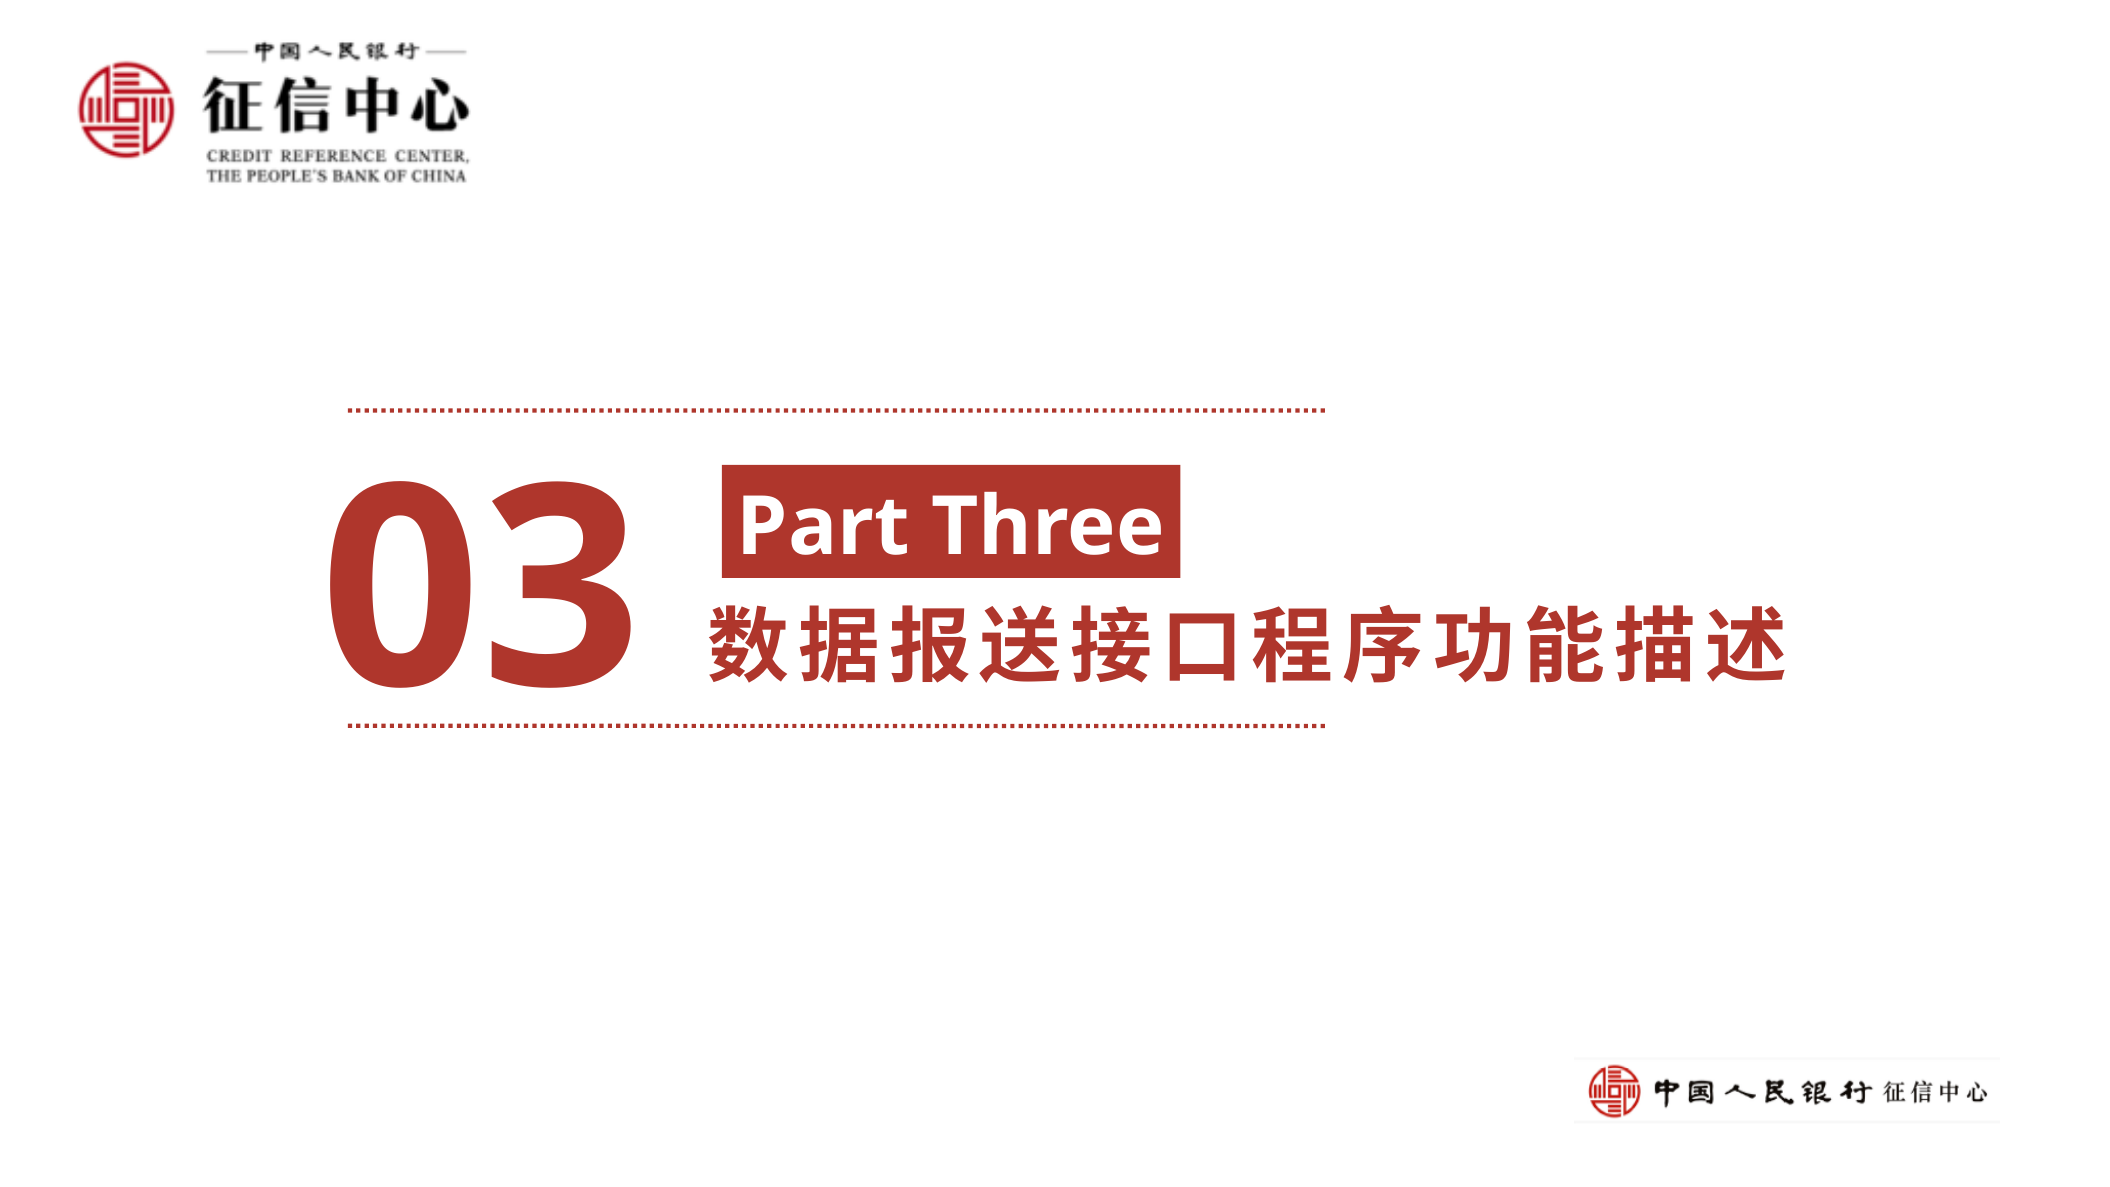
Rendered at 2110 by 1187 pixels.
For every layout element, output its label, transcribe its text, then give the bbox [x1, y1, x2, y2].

picture [1574, 1054, 2000, 1125]
text_box Part Three [721, 464, 1181, 578]
text_box 数据报送接口程序功能描述 [693, 585, 1878, 699]
picture [23, 29, 604, 202]
text_box 03 [305, 397, 658, 750]
